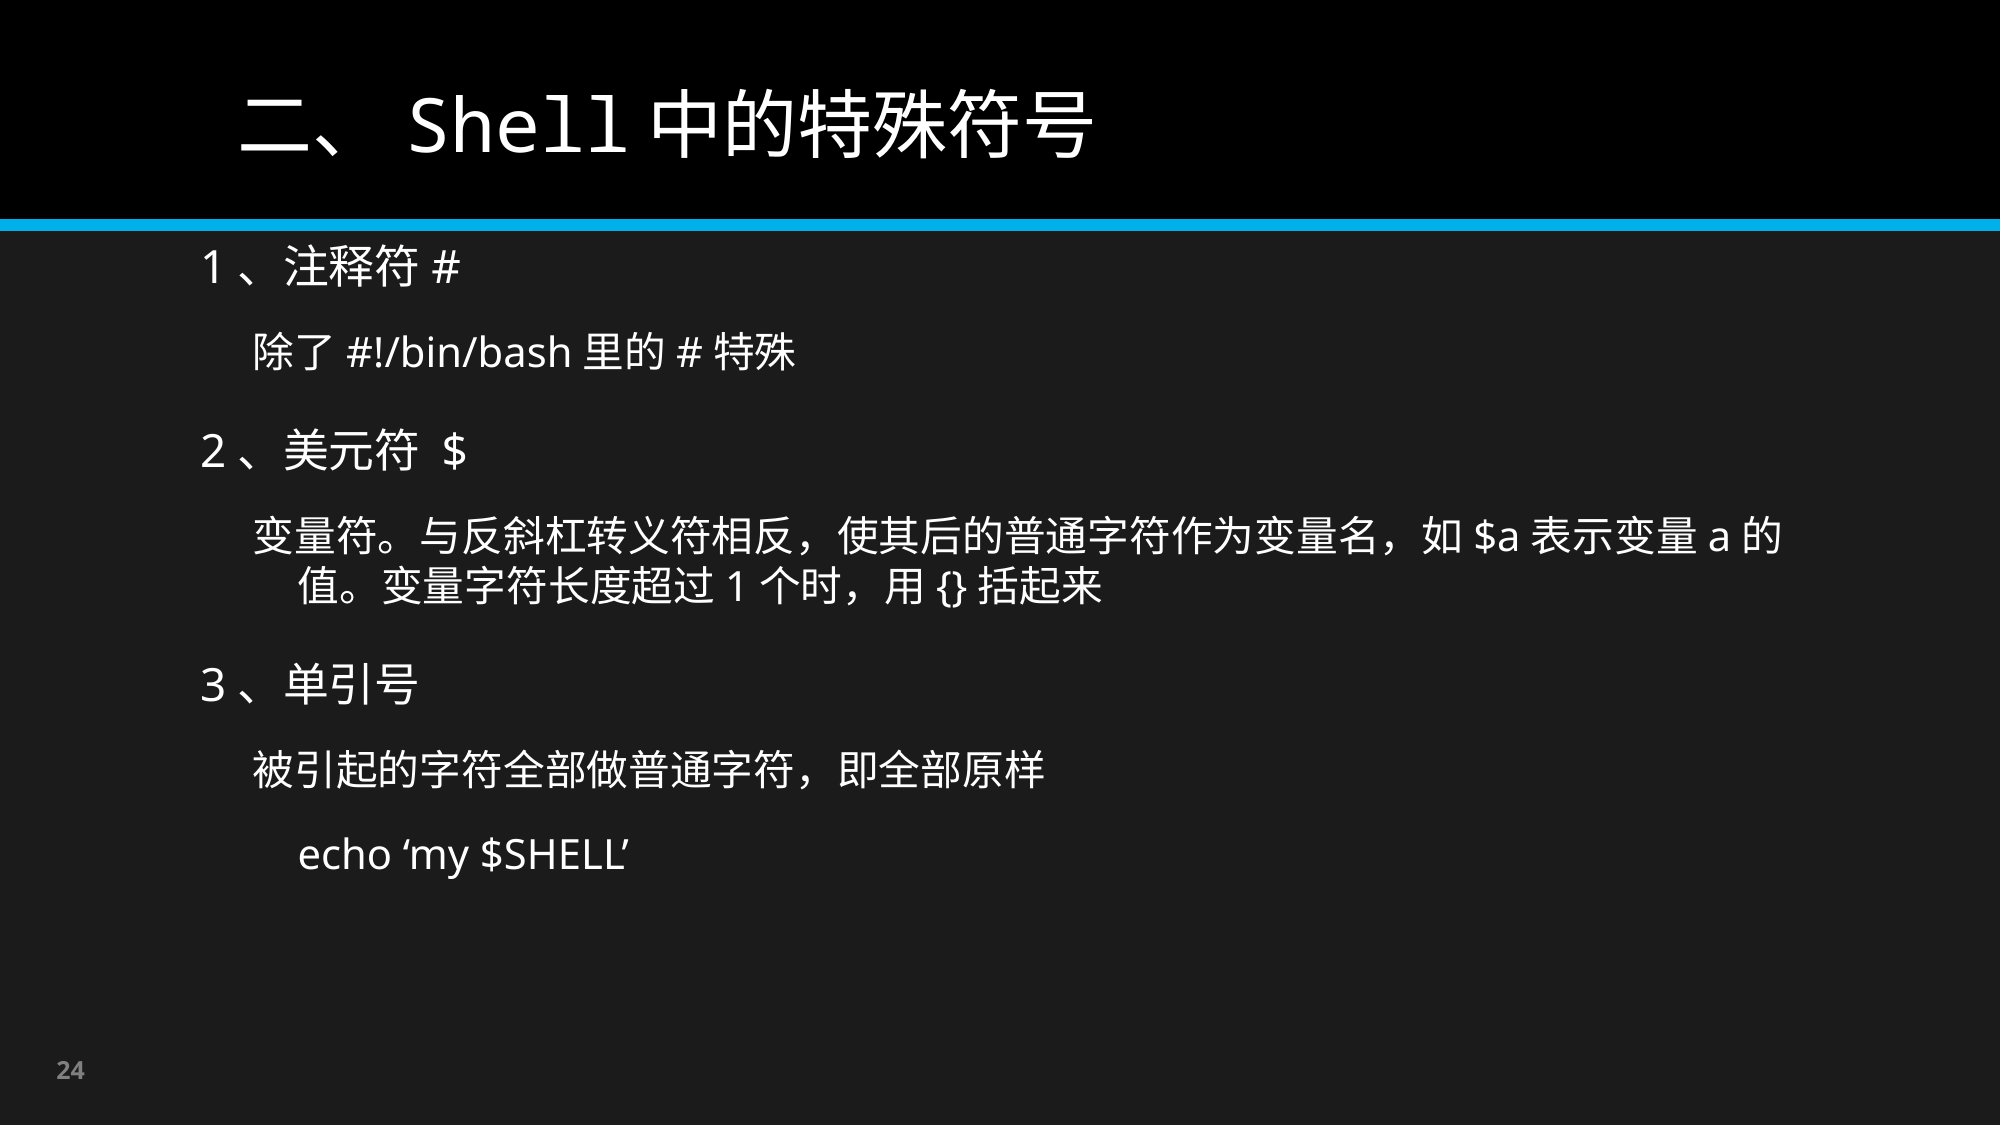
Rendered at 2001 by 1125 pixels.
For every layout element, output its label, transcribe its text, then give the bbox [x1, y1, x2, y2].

title 二、Shell中的特殊符号 [222, 74, 1387, 182]
slide_number 24 [14, 1048, 100, 1094]
list 1、注释符# 除了#!/bin/bash里的#特殊 2、美元符 $ 变量符。与反斜杠转义符相反，使其后的普通字符作为变量名，如$a表示变量a的值。变量字符长度超过1个时，用{}括起来 3、单引号 被引起的字符全部做普通字符，即全部原样 echo ‘my $SHELL’ [185, 230, 1806, 1072]
